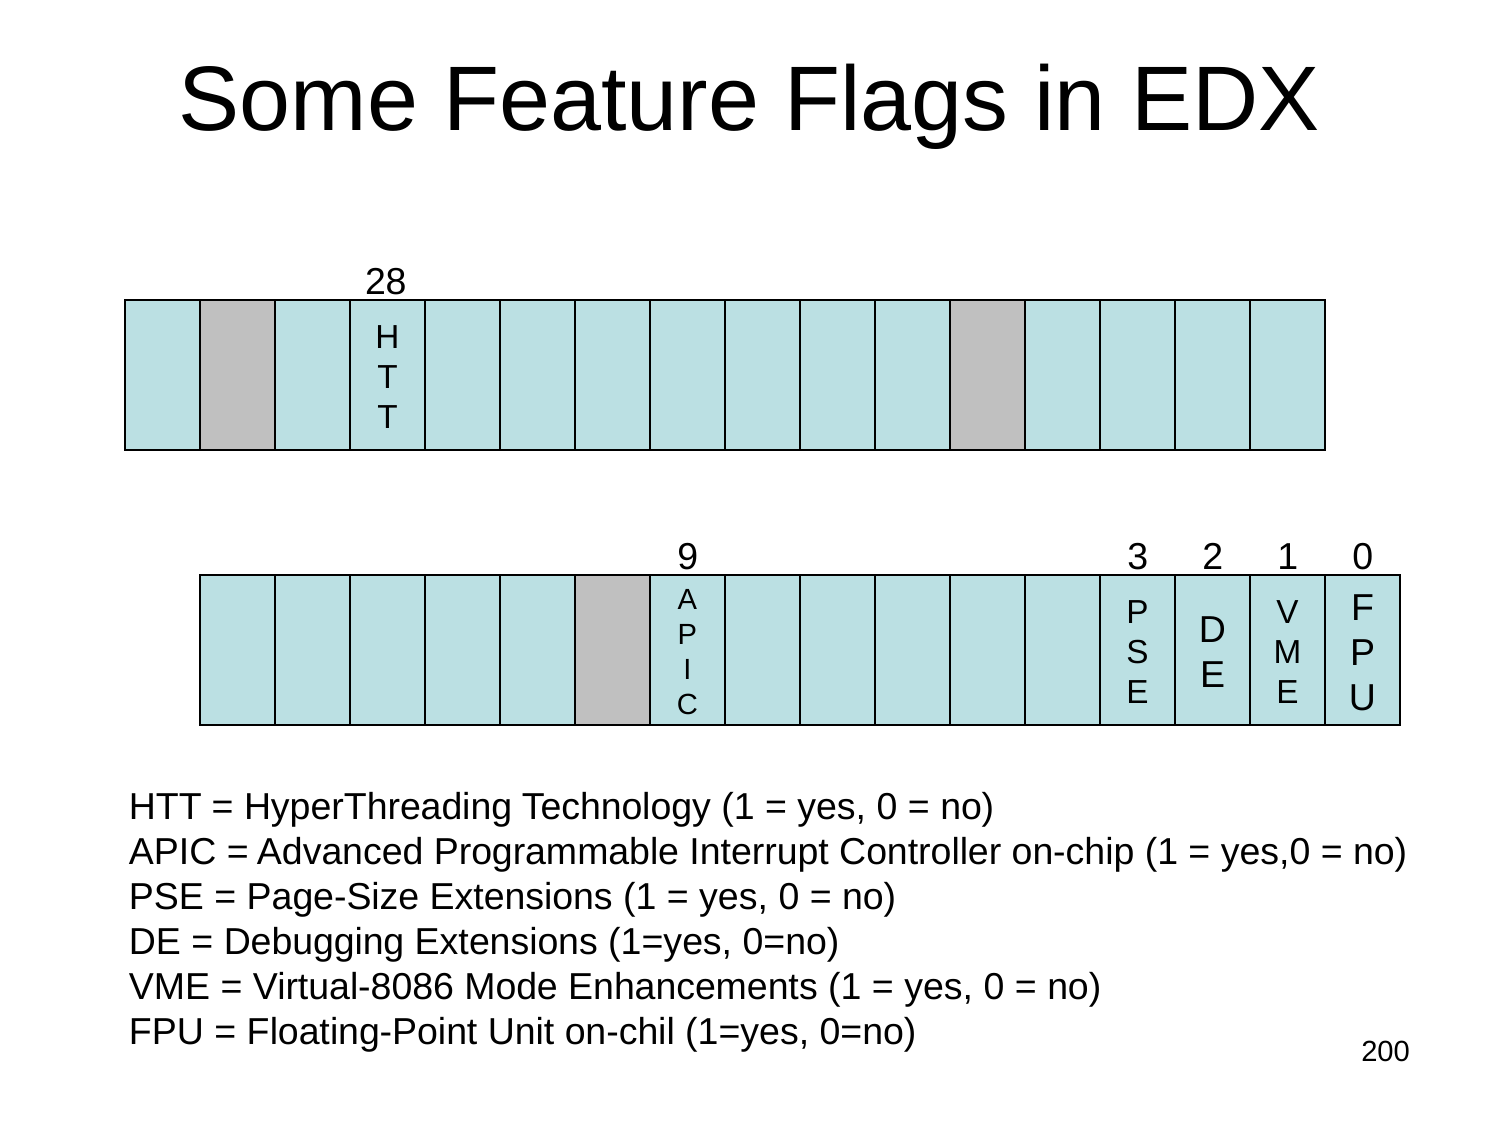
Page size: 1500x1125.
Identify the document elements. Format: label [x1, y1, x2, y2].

text_box [199, 524, 1400, 725]
text_box [124, 249, 1325, 450]
text_box [114, 774, 1423, 1060]
title [74, 0, 1426, 188]
slide_number [1074, 1024, 1426, 1103]
